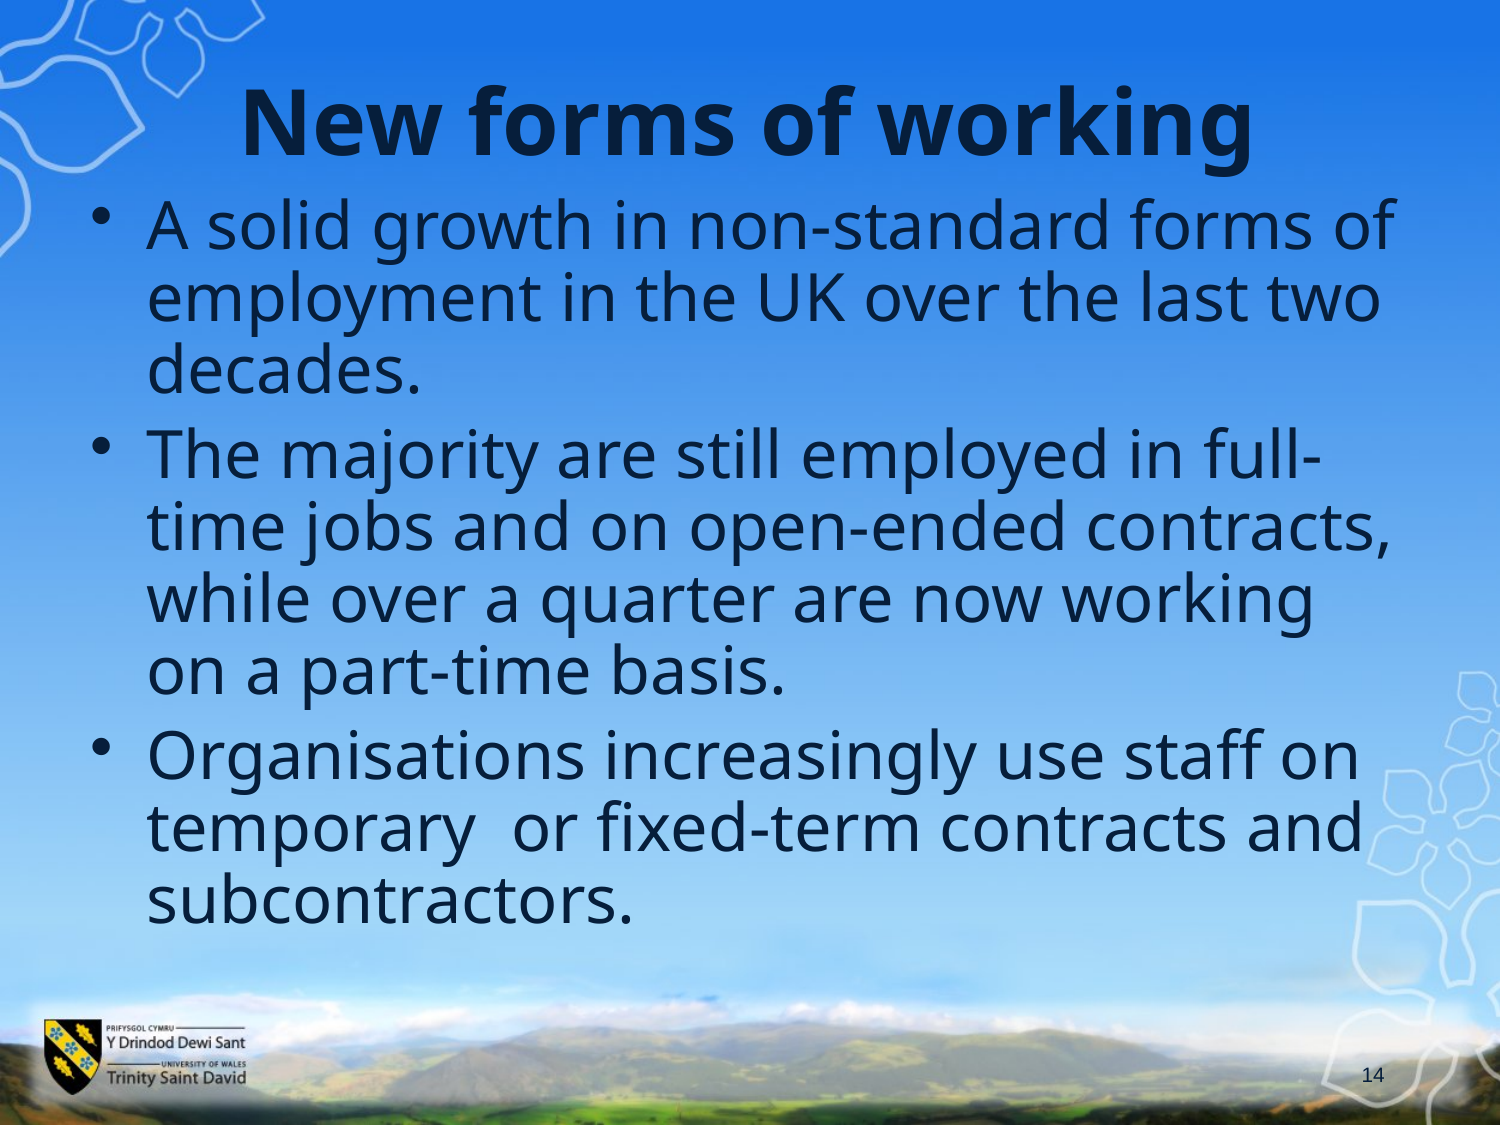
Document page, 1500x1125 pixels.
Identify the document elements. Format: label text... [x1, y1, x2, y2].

list A solid growth in non-standard forms of employment in the UK over the last two decades. The majority are still employed in full-time jobs and on open-ended contracts, while over a quarter are now working on a part-time basis. Organisations increasingly use staff on temporary or fixed-term contracts and subcontractors. [74, 184, 1426, 1006]
slide_number 14 [1257, 1022, 1400, 1095]
picture [0, 0, 1500, 1125]
title New forms of working [49, 37, 1446, 200]
